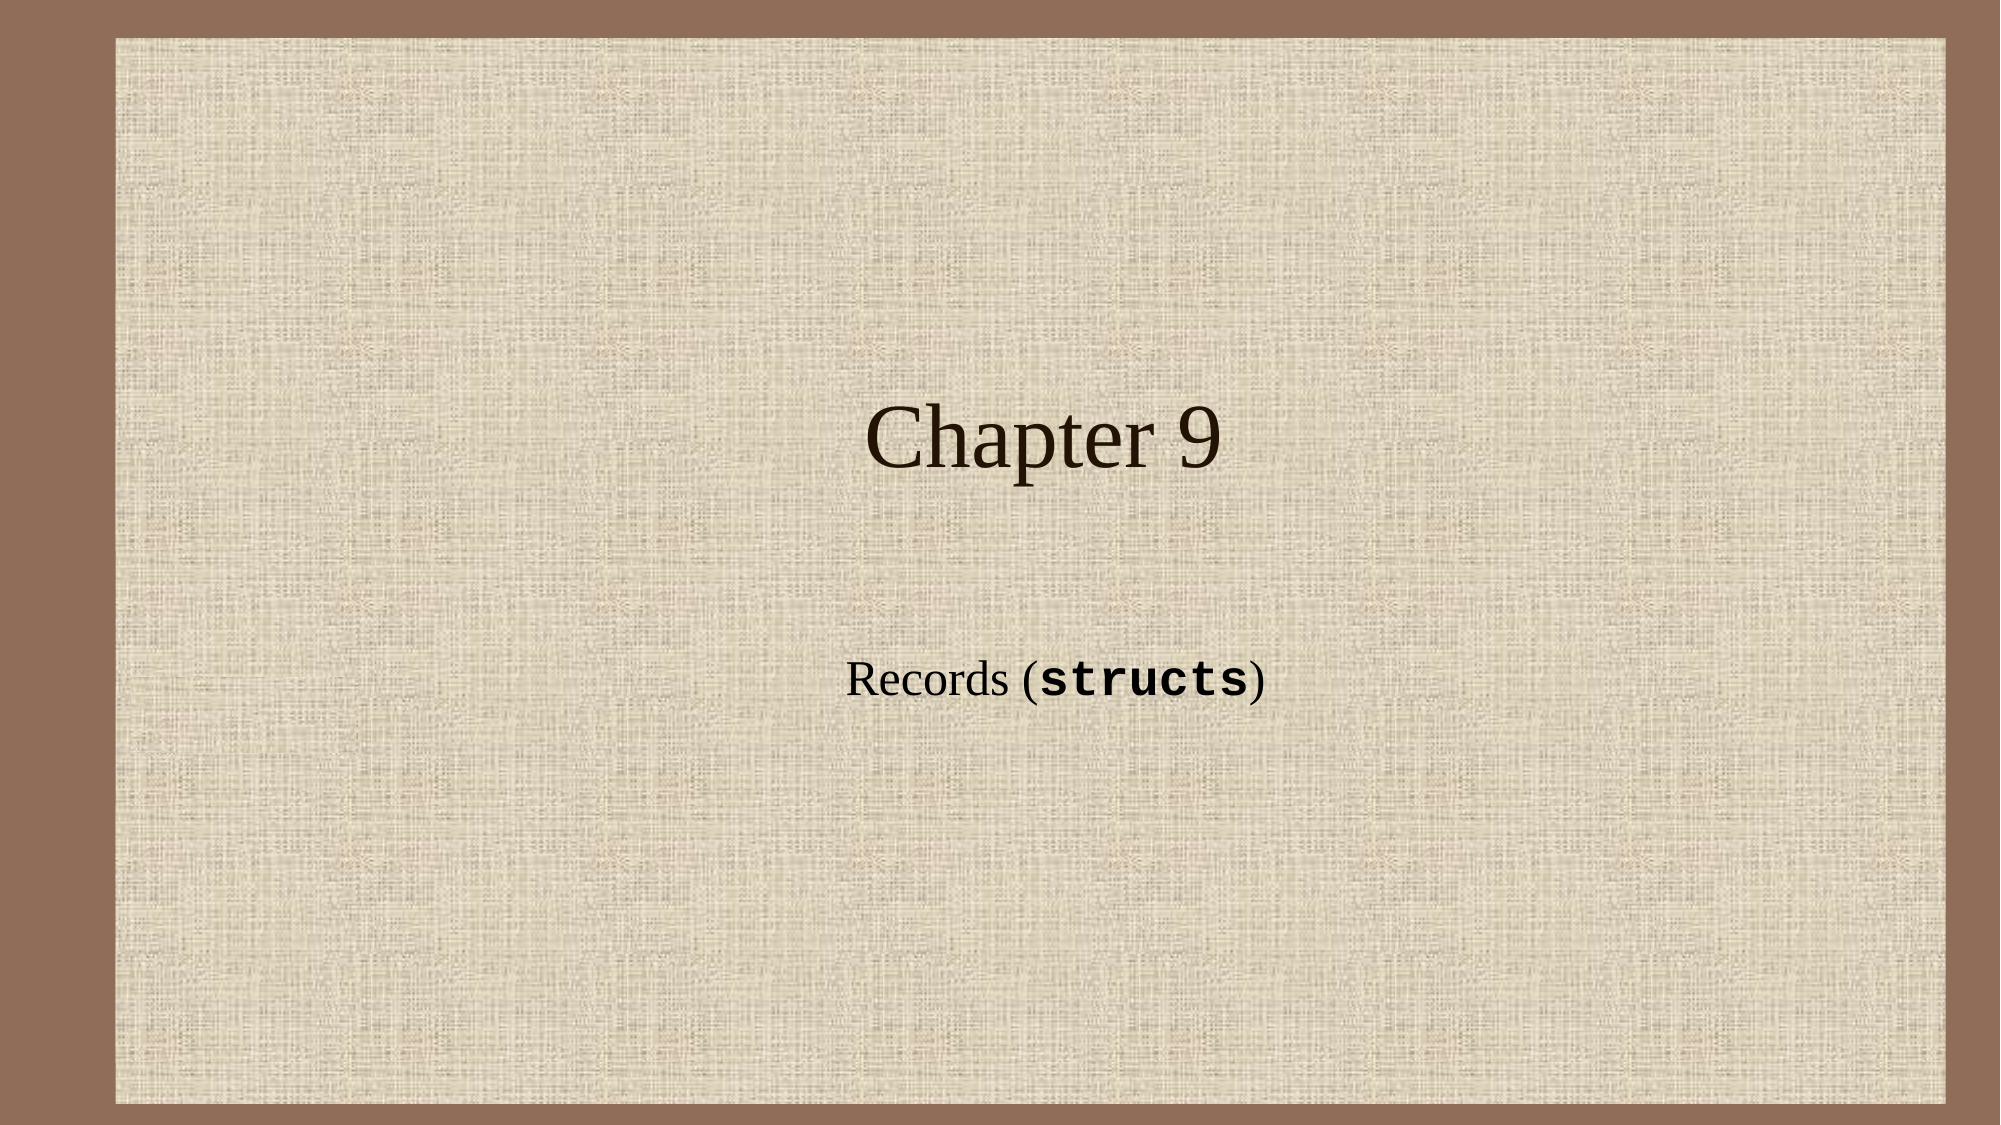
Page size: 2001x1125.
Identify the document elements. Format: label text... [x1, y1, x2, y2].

title Chapter 9 [200, 337, 1889, 525]
subtitle Records (structs) [355, 637, 1756, 929]
picture [115, 38, 1946, 1104]
